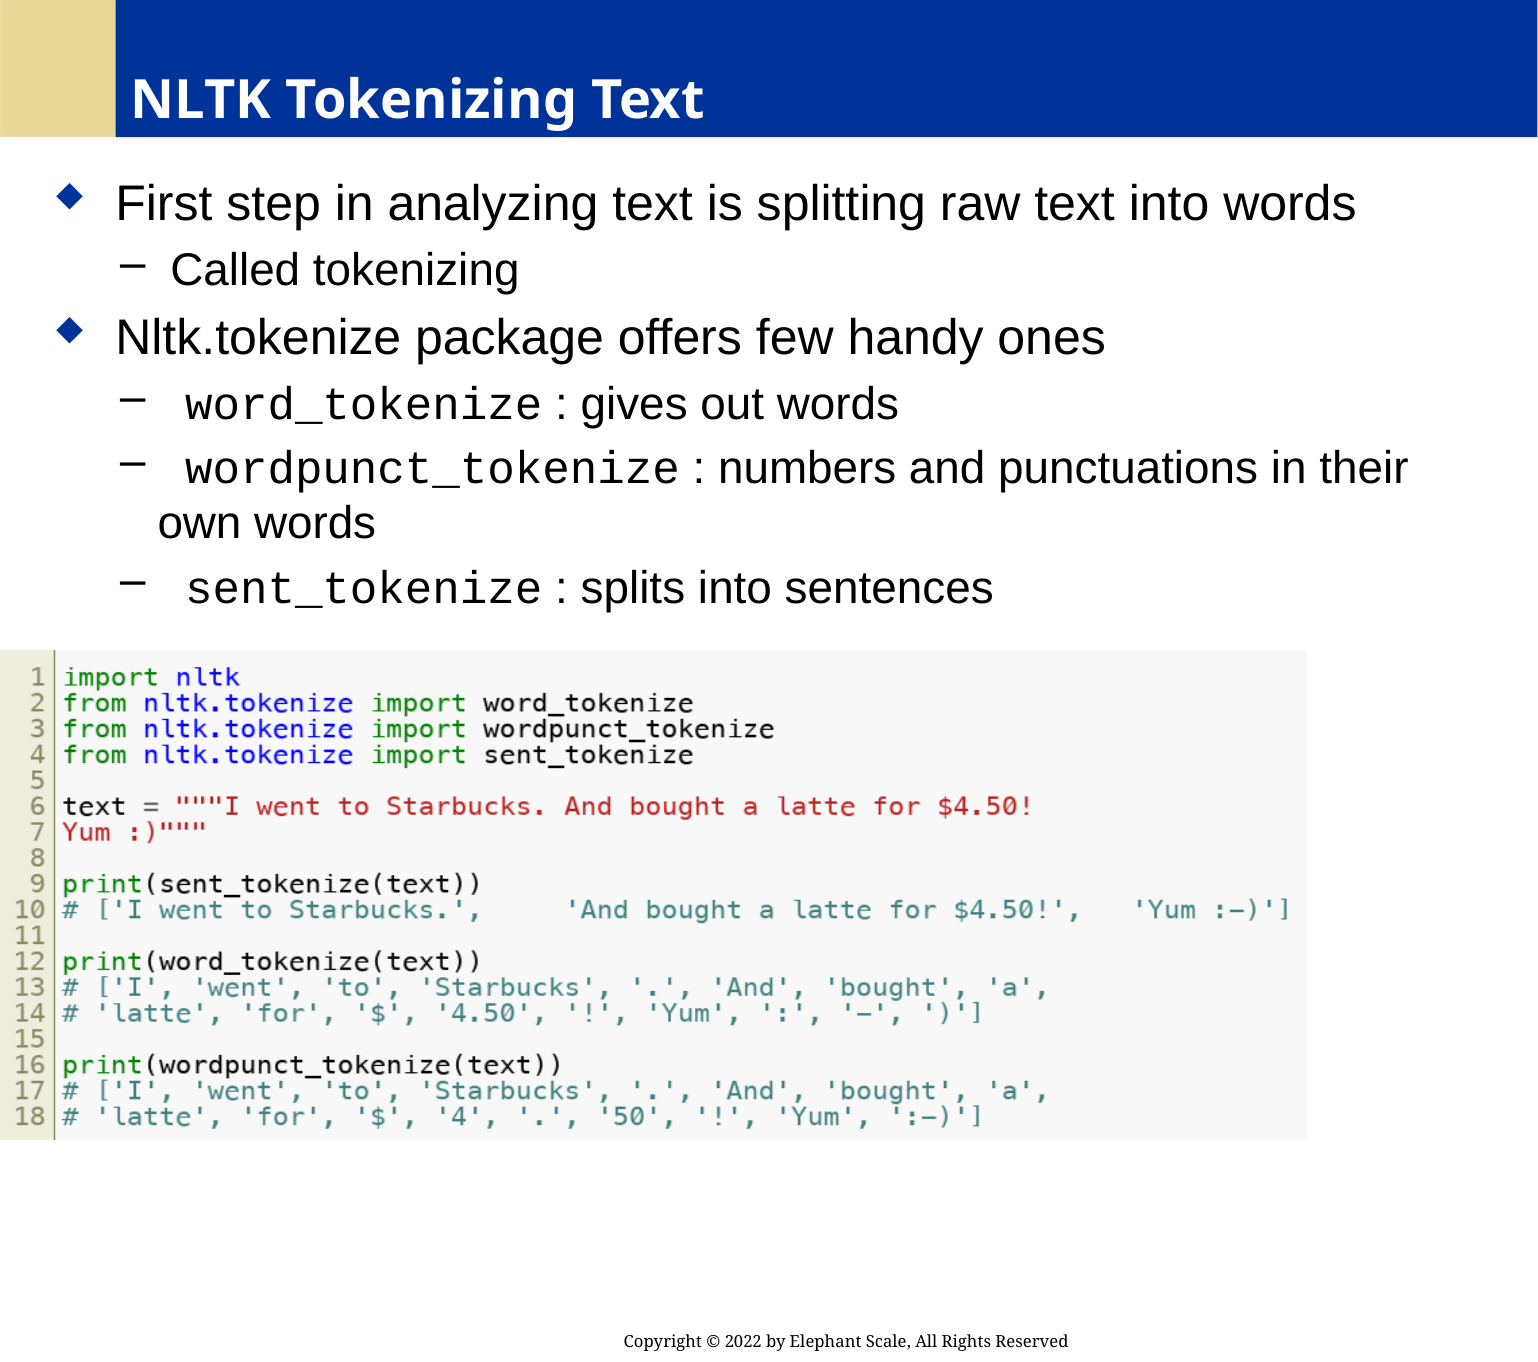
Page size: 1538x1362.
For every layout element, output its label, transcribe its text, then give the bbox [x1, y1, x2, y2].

list First step in analyzing text is splitting raw text into words Called tokenizing Nltk.tokenize package offers few handy ones word_tokenize : gives out words wordpunct_tokenize : numbers and punctuations in their own words sent_tokenize : splits into sentences [38, 162, 1500, 1284]
picture [0, 0, 115, 137]
title NLTK Tokenizing Text [115, 0, 1538, 138]
text_box Copyright © 2022 by Elephant Scale, All Rights Reserved [608, 1322, 1085, 1358]
picture [0, 650, 1307, 1141]
